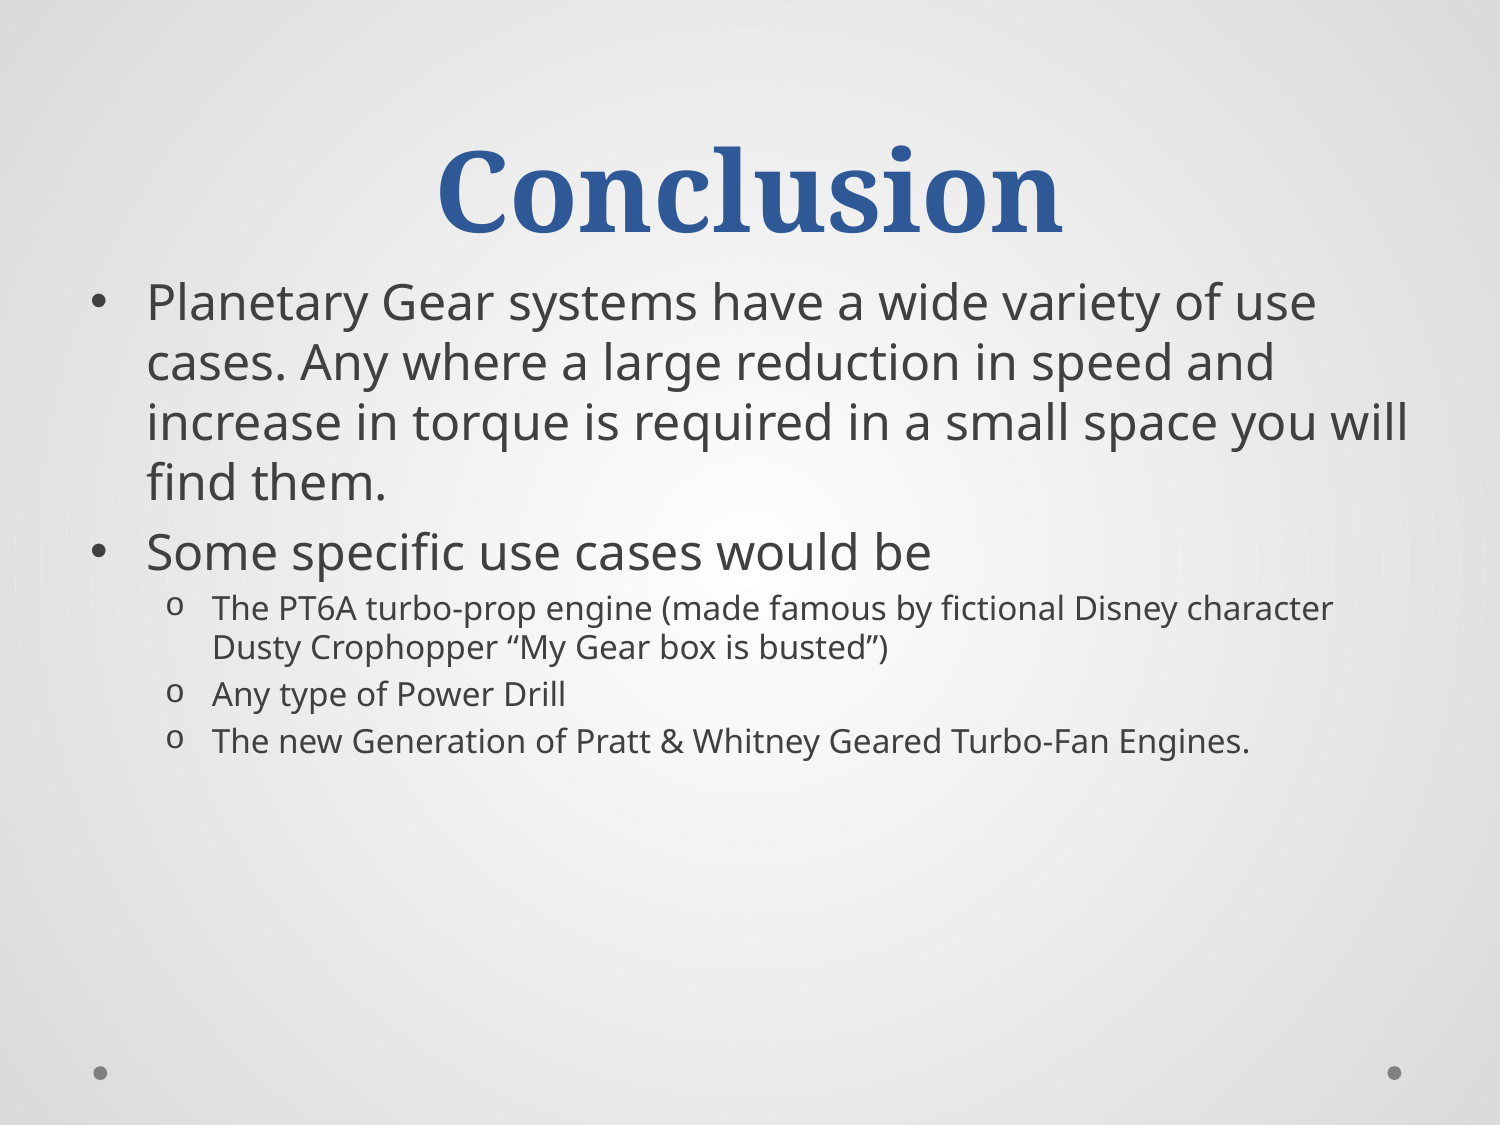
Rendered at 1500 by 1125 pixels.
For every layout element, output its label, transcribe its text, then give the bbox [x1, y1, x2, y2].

title Conclusion [75, 0, 1425, 262]
list Planetary Gear systems have a wide variety of use cases. Any where a large reduction in speed and increase in torque is required in a small space you will find them. Some specific use cases would be The PT6A turbo-prop engine (made famous by fictional Disney character Dusty Crophopper “My Gear box is busted”) Any type of Power Drill The new Generation of Pratt & Whitney Geared Turbo-Fan Engines. [75, 262, 1425, 1005]
